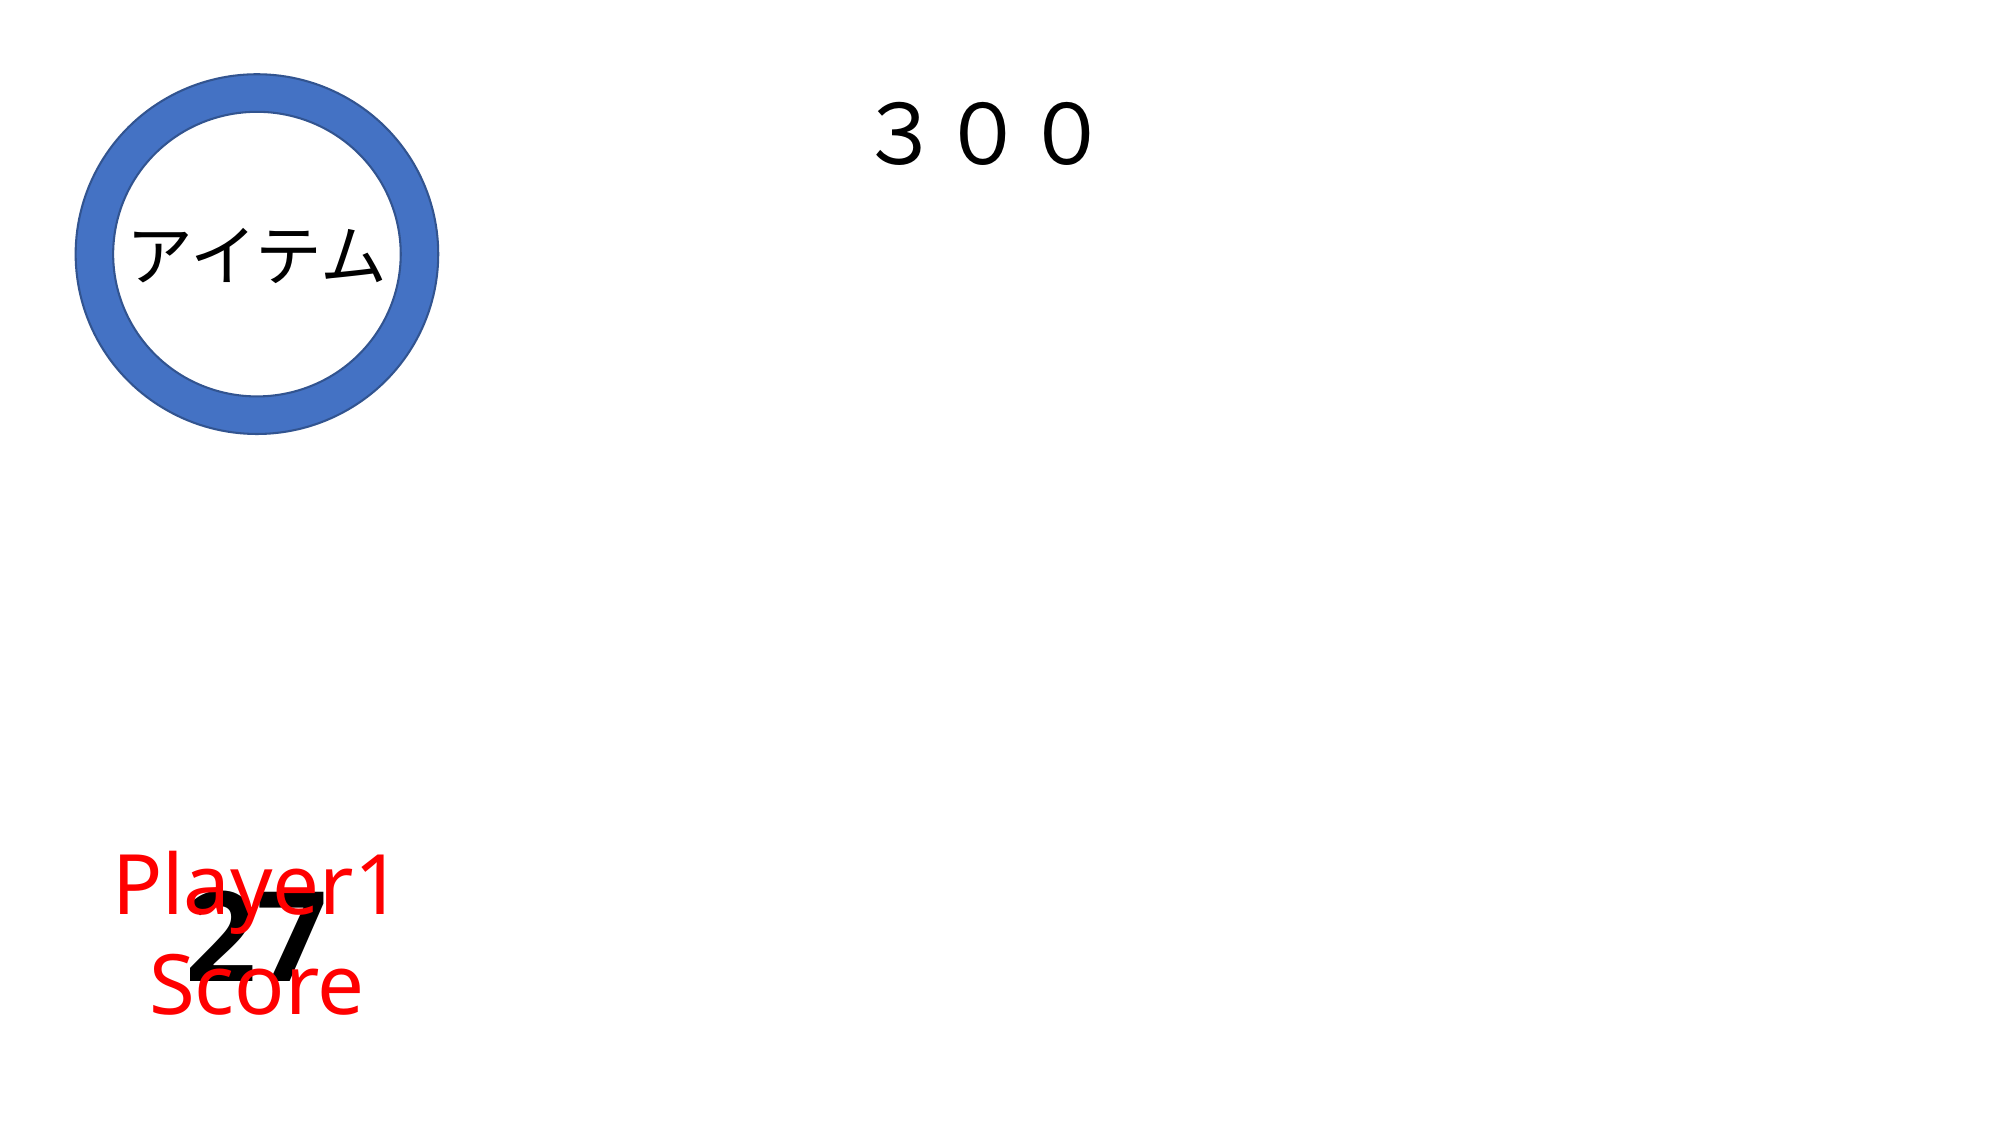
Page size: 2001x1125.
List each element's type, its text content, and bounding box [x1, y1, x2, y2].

text_box Player1 Score [65, 823, 449, 1039]
text_box アイテム [65, 206, 449, 301]
text_box [80, 301, 434, 436]
text_box [81, 73, 433, 206]
text_box ３００ [792, 74, 1176, 189]
